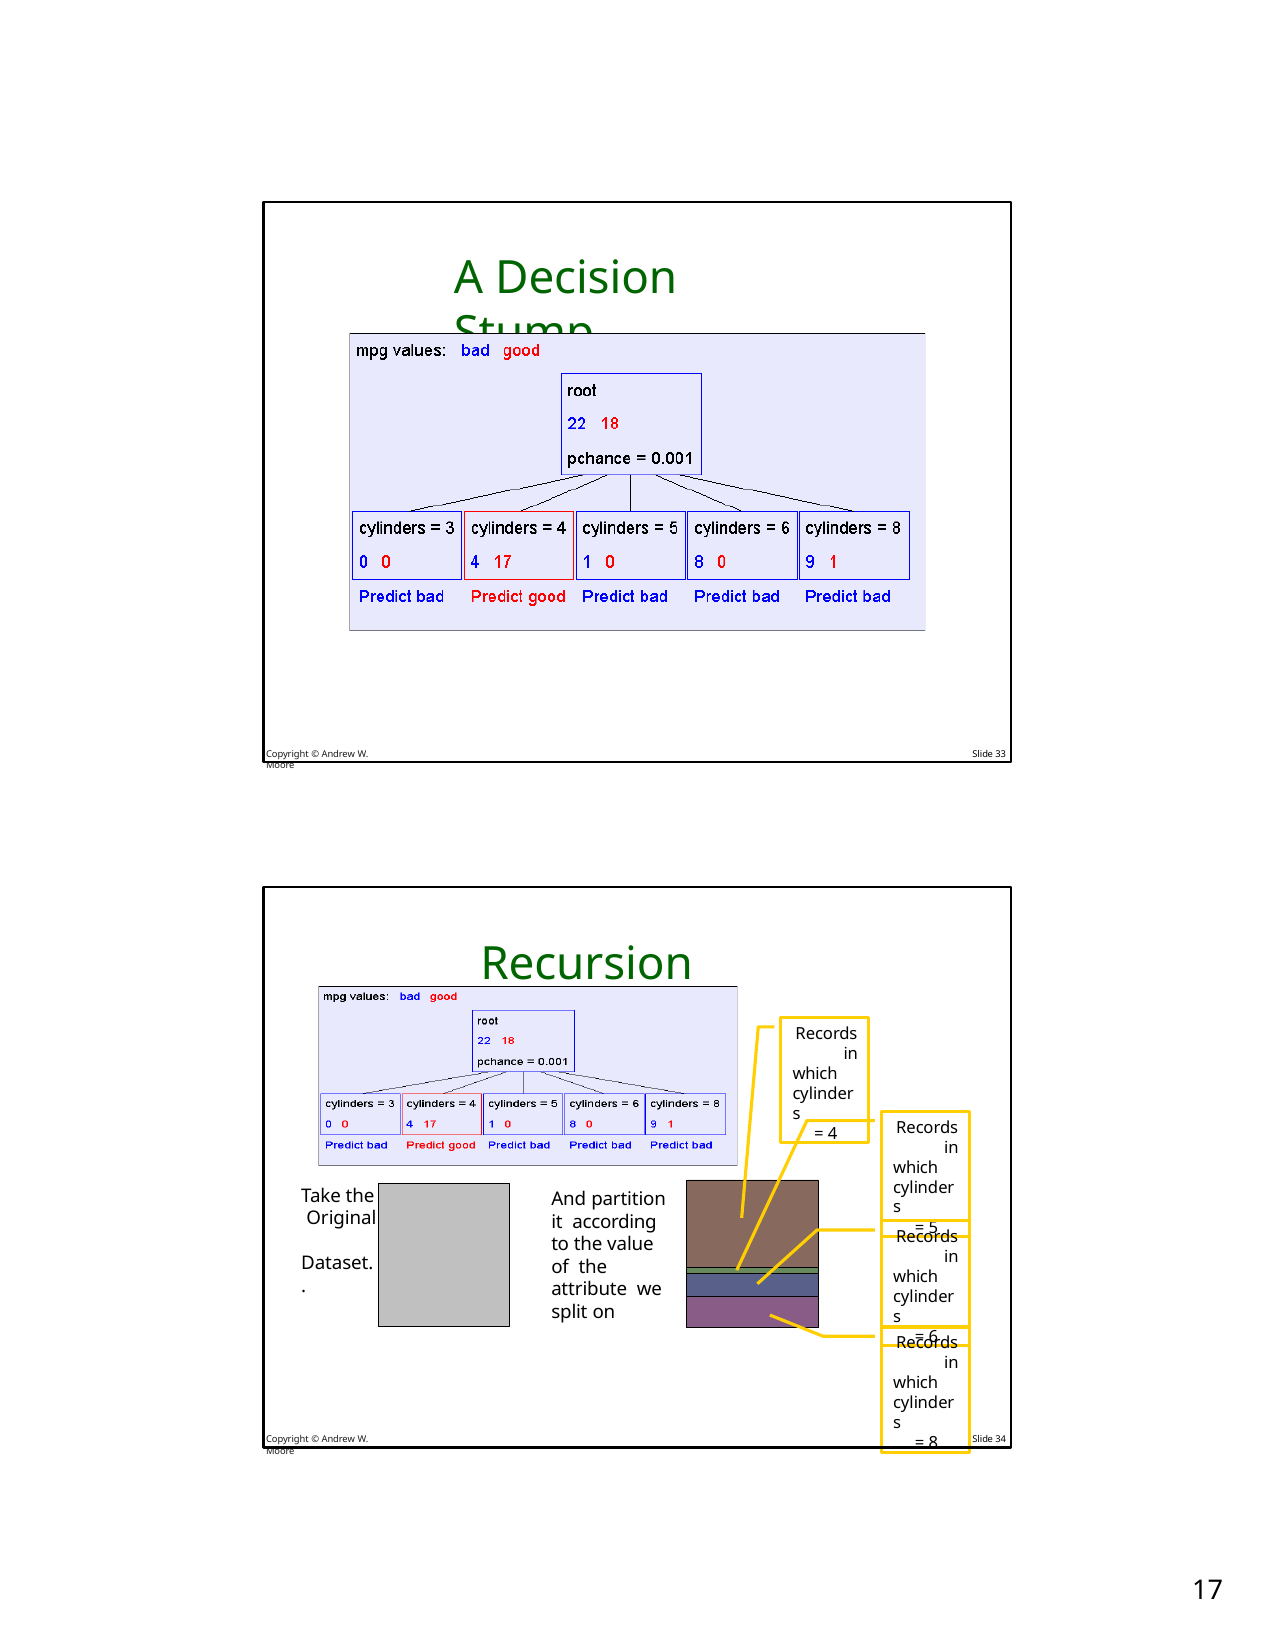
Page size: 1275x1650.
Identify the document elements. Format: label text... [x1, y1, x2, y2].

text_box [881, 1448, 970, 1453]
text_box Copyright © Andrew W. Moore [266, 1448, 397, 1457]
slide_number 25 [1187, 1570, 1226, 1650]
text_box [263, 201, 1012, 763]
text_box [263, 887, 1012, 1448]
text_box Copyright © Andrew W. Moore [266, 763, 397, 771]
